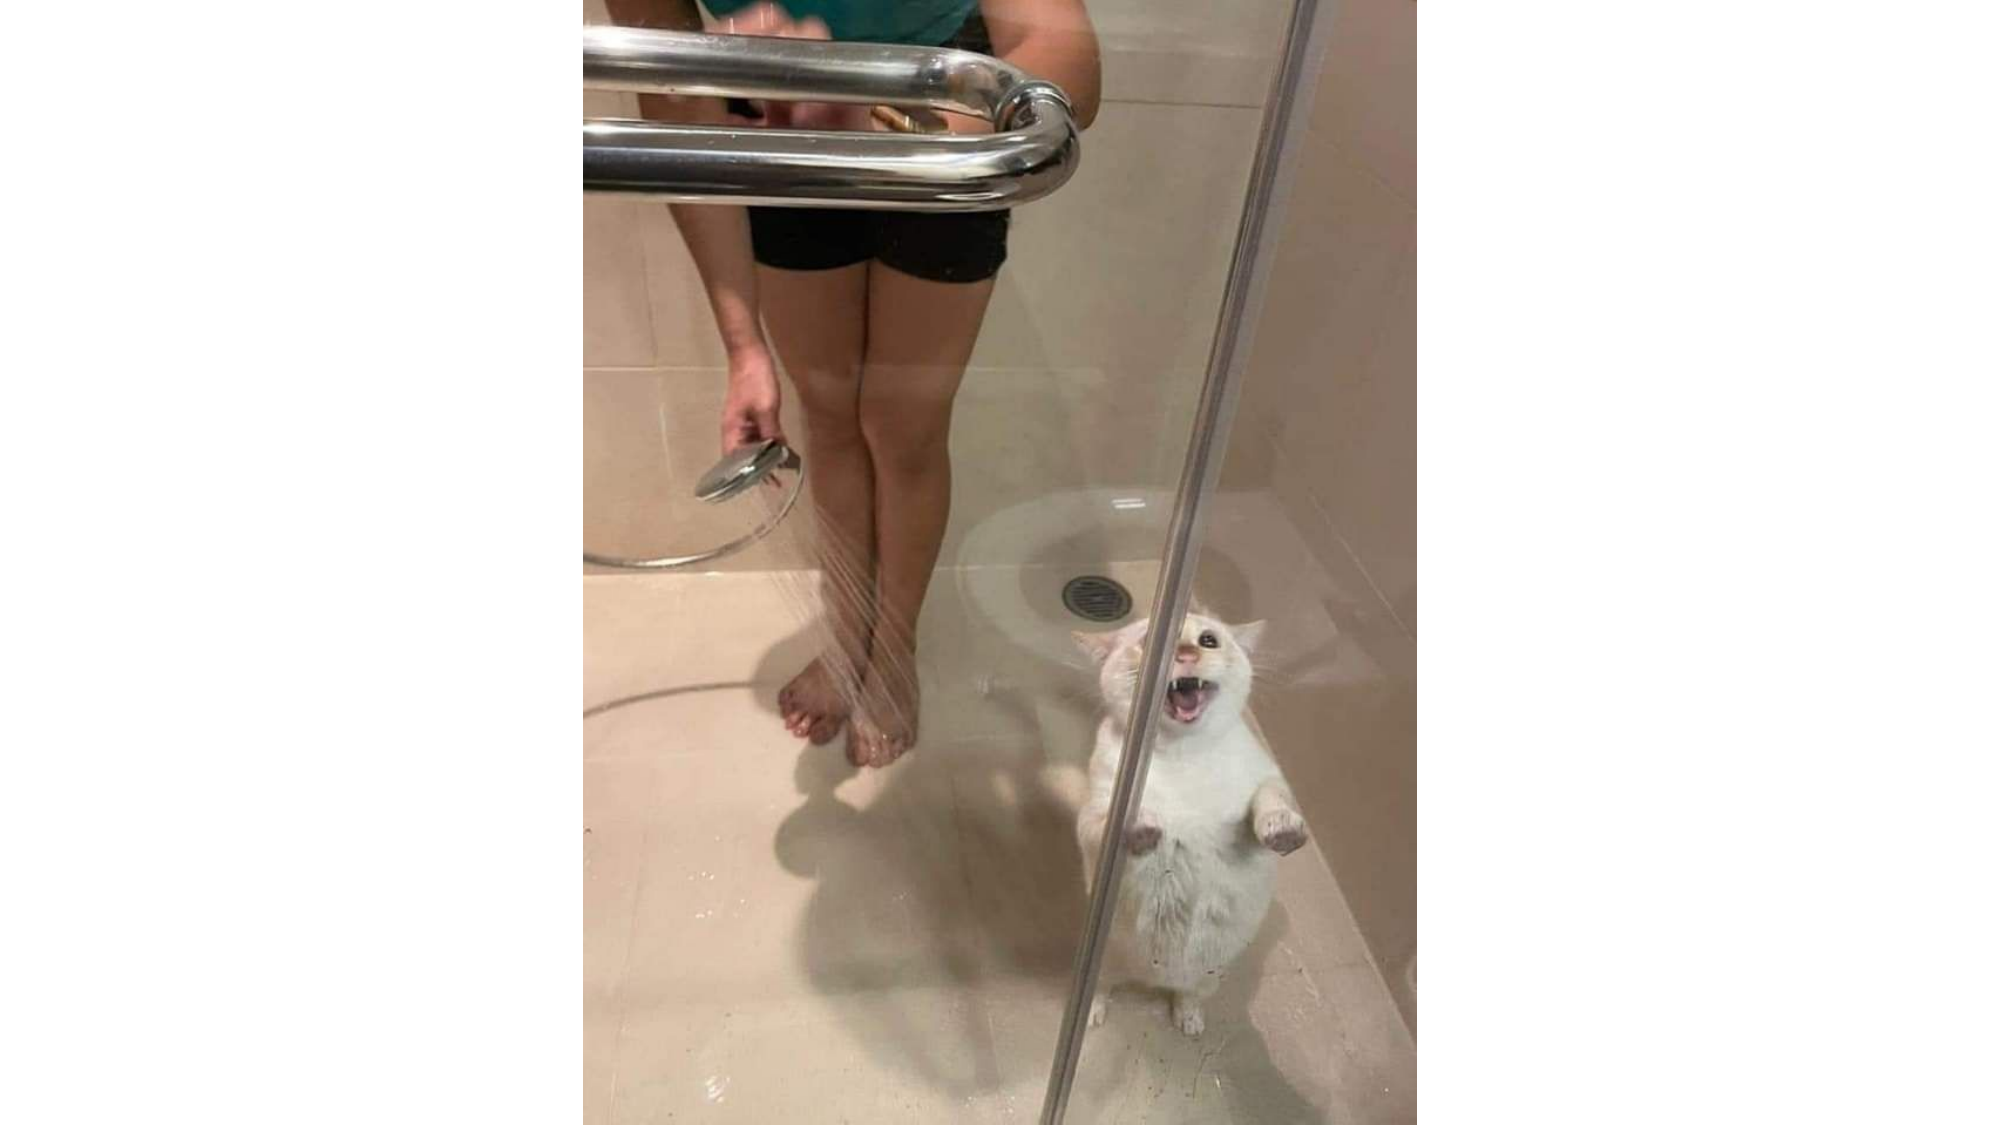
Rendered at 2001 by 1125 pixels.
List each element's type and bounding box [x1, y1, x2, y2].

picture [583, 0, 1417, 1125]
